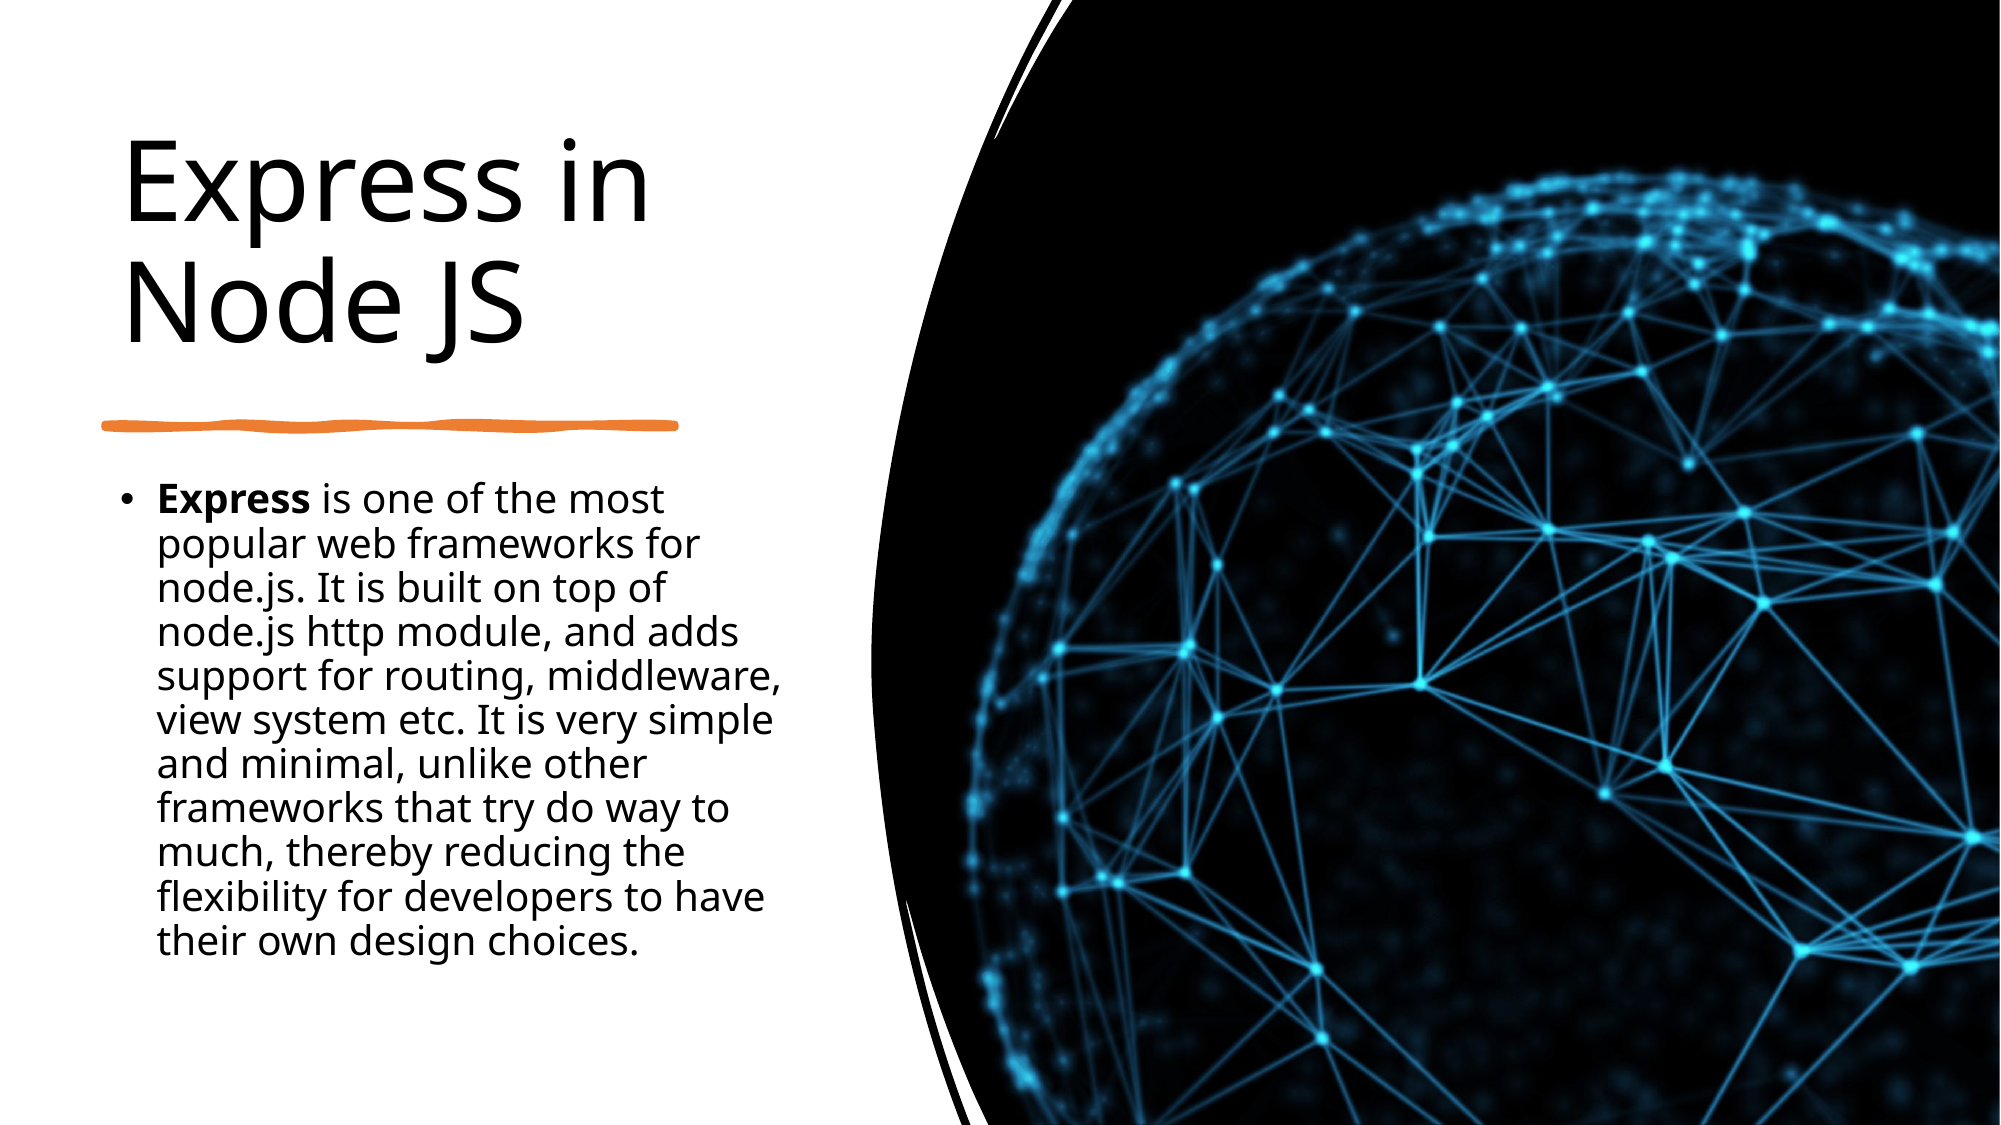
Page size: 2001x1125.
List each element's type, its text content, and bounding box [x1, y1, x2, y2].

text_box [103, 421, 676, 431]
title Express in Node JS [105, 53, 822, 375]
text_box [0, 0, 871, 1125]
picture [871, 0, 2000, 1125]
list Express is one of the most popular web frameworks for node.js. It is built on top of node.js http module, and adds support for routing, middleware, view system etc. It is very simple and minimal, unlike other frameworks that try do way to much, thereby reducing the flexibility for developers to have their own design choices. [105, 471, 802, 1016]
